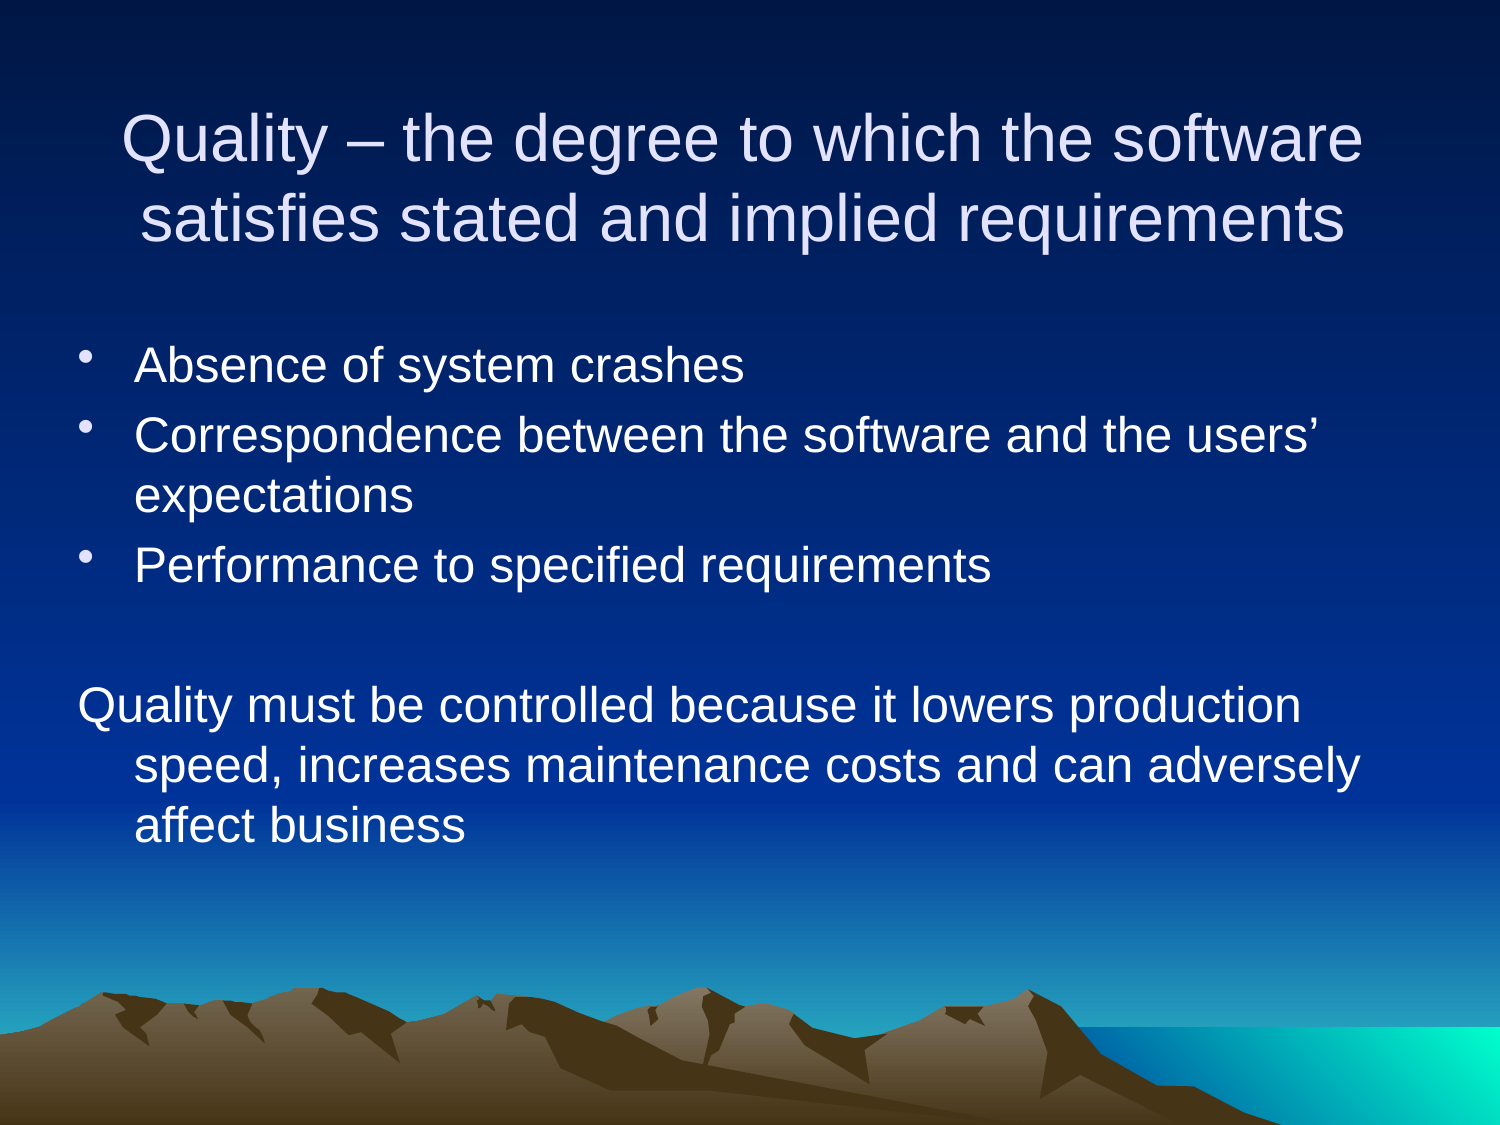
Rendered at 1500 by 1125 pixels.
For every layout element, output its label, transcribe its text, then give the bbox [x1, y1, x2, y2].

title Quality – the degree to which the software satisfies stated and implied requirements [75, 37, 1413, 313]
list Absence of system crashes Correspondence between the software and the users’ expectations Performance to specified requirements Quality must be controlled because it lowers production speed, increases maintenance costs and can adversely affect business [62, 324, 1413, 1063]
